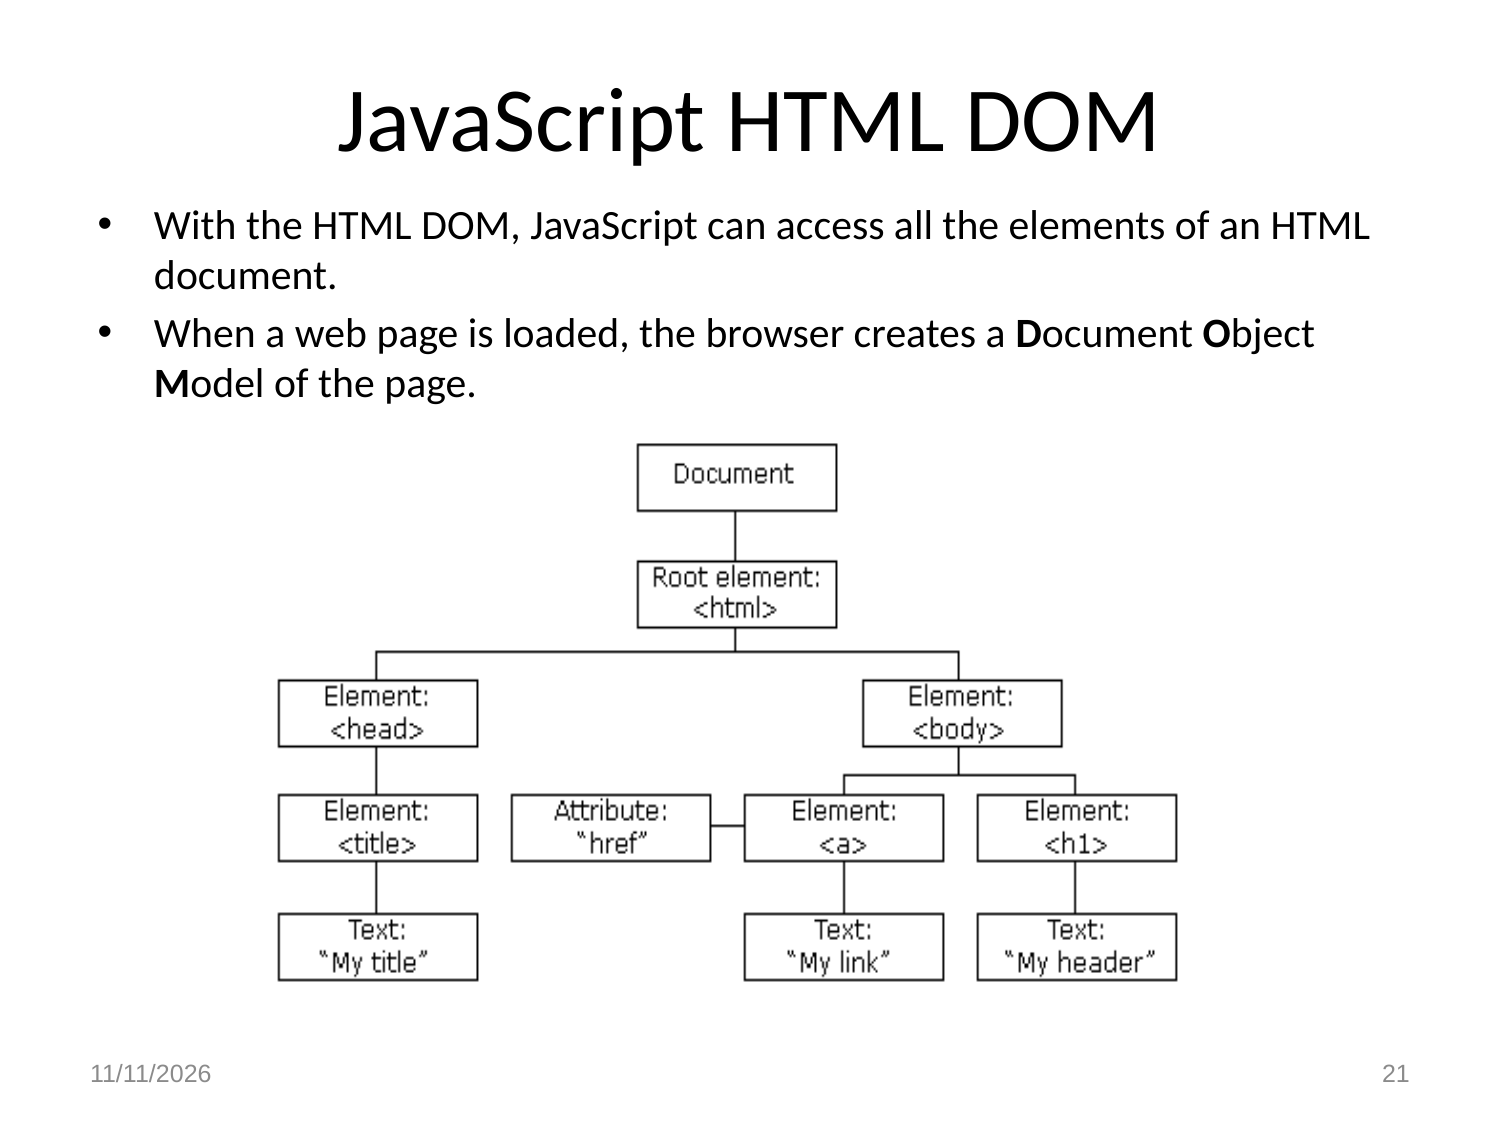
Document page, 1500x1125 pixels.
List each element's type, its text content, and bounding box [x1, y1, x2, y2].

slide_number 21 [1074, 1042, 1425, 1103]
list With the HTML DOM, JavaScript can access all the elements of an HTML document. When a web page is loaded, the browser creates a Document Object Model of the page. [82, 190, 1433, 409]
picture [265, 420, 1194, 1006]
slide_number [75, 1042, 425, 1103]
title JavaScript HTML DOM [75, 45, 1425, 185]
